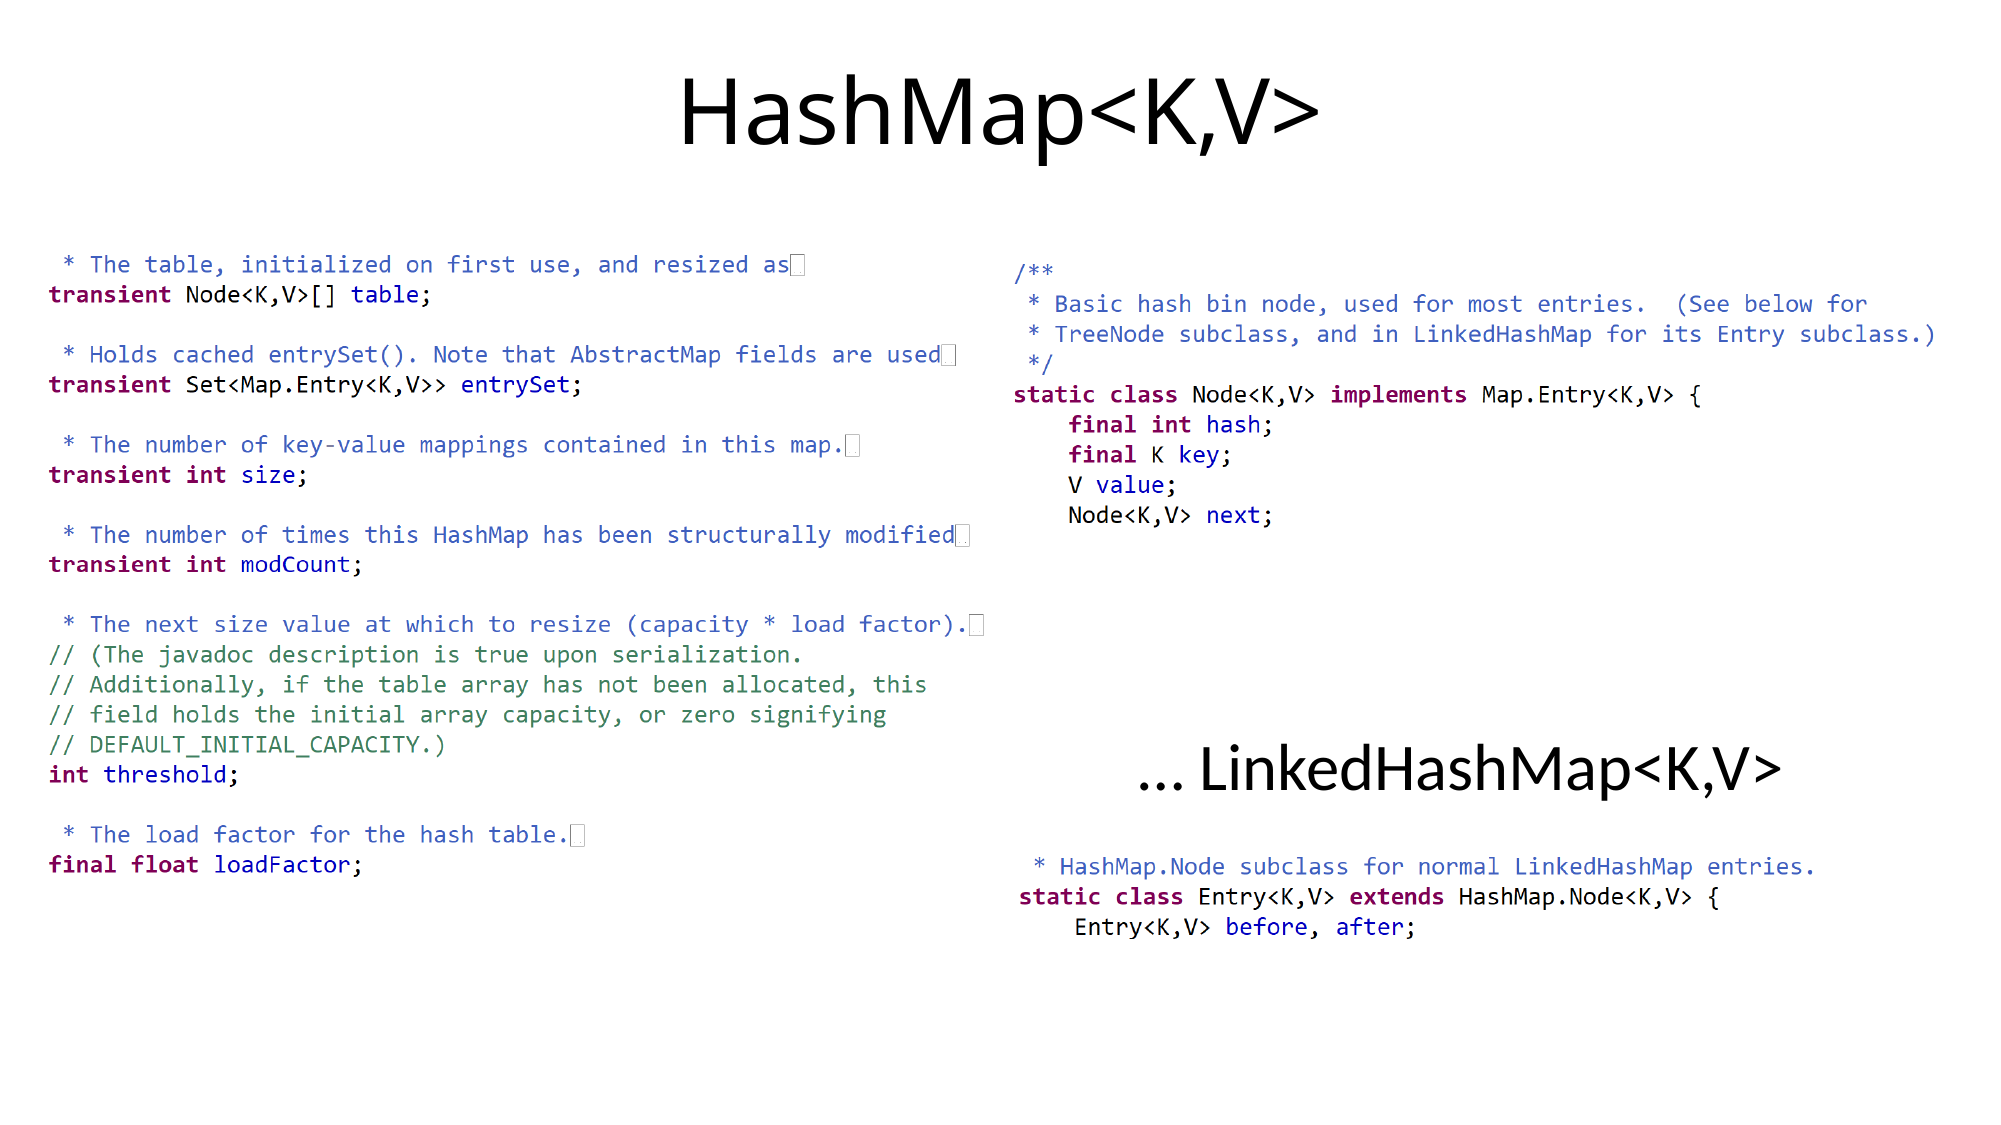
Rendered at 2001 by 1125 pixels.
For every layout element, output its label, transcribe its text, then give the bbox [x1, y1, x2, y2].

title HashMap<K,V> [137, 22, 1863, 208]
picture [31, 237, 1954, 940]
text_box … LinkedHashMap<K,V> [1123, 716, 1799, 811]
